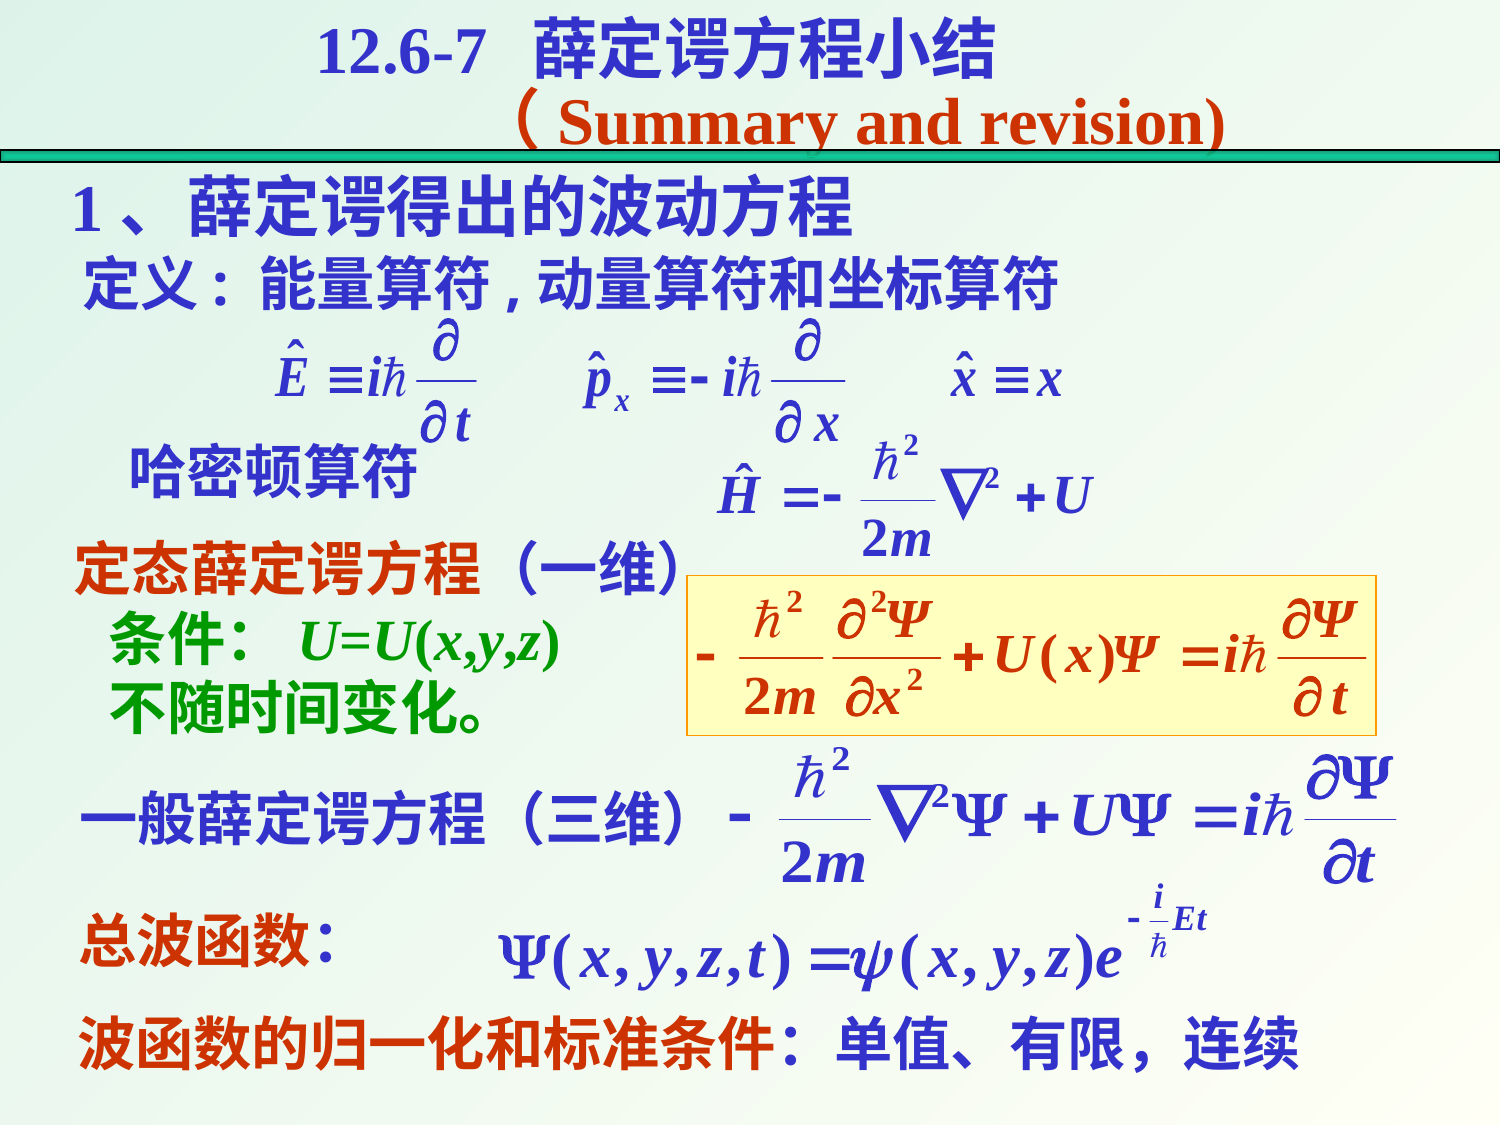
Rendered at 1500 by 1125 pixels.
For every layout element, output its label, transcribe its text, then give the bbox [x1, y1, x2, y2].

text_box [712, 425, 1101, 562]
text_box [249, 299, 1088, 463]
text_box 1、薛定谔得出的波动方程 [55, 157, 869, 253]
text_box 条件：U=U(x,y,z) 不随时间变化。 [94, 594, 576, 749]
text_box 定态薛定谔方程（一维） [0, 516, 763, 612]
text_box [0, 149, 1500, 163]
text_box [495, 874, 1213, 996]
text_box 12.6-7 薛定谔方程小结 （Summary and revision) [869, 163, 1338, 167]
text_box 总波函数： [63, 896, 385, 982]
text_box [724, 736, 1401, 888]
text_box 波函数的归一化和标准条件：单值、有限，连续 [62, 999, 1375, 1085]
text_box 定义: 能量算符,动量算符和坐标算符 [67, 239, 1075, 325]
text_box 一般薛定谔方程（三维） [64, 774, 719, 860]
text_box 哈密顿算符 [113, 427, 435, 513]
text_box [687, 575, 1376, 736]
text_box 12.6-7 薛定谔方程小结 （Summary and revision) [199, 0, 1338, 149]
